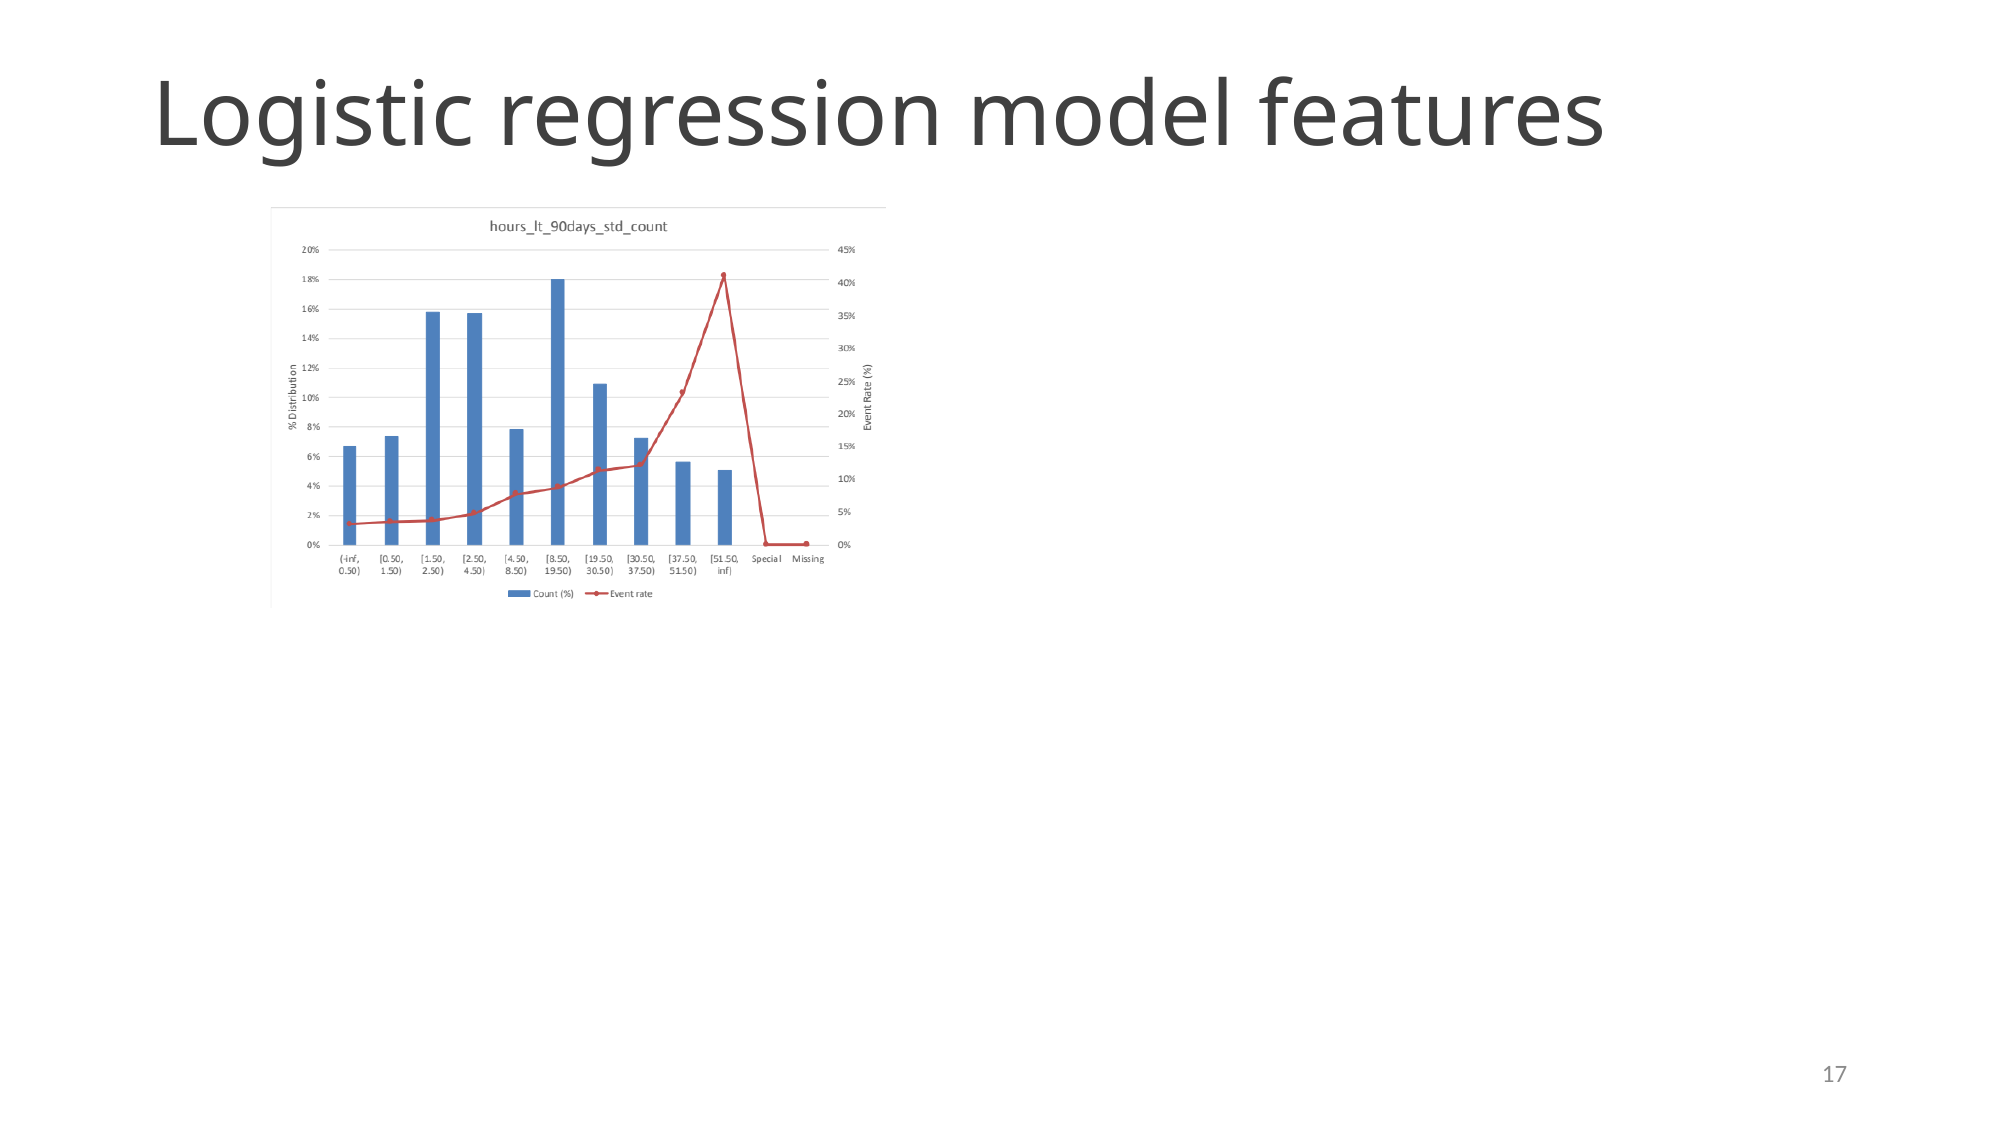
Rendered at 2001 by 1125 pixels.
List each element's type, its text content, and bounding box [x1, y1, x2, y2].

title Logistic regression model features [137, 59, 1863, 173]
picture [270, 207, 886, 608]
slide_number 17 [1412, 1042, 1863, 1103]
